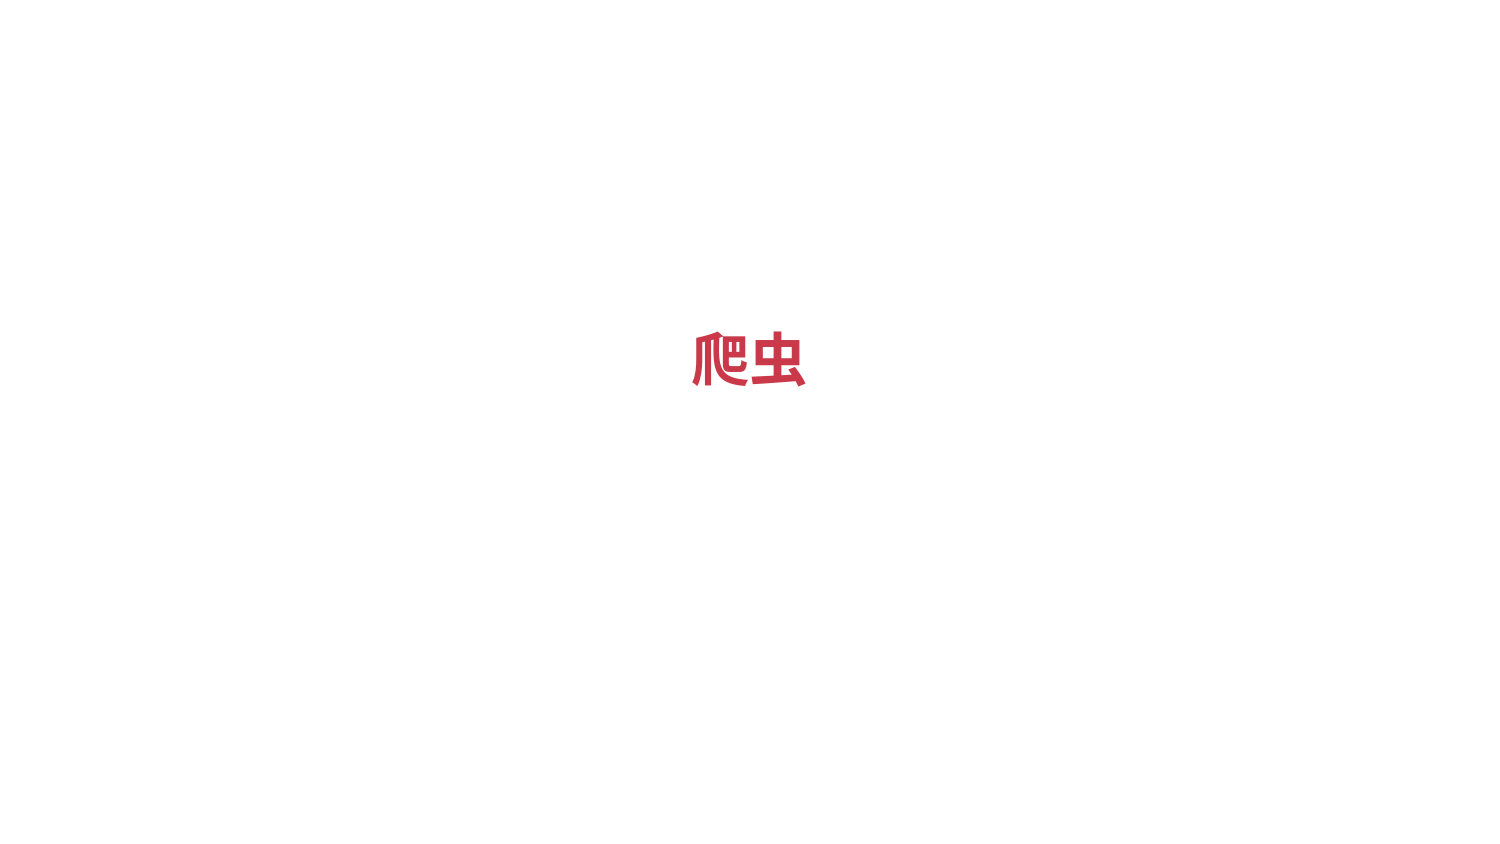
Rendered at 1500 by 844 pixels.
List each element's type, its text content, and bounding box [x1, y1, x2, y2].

text_box 爬虫 [0, 315, 1500, 401]
